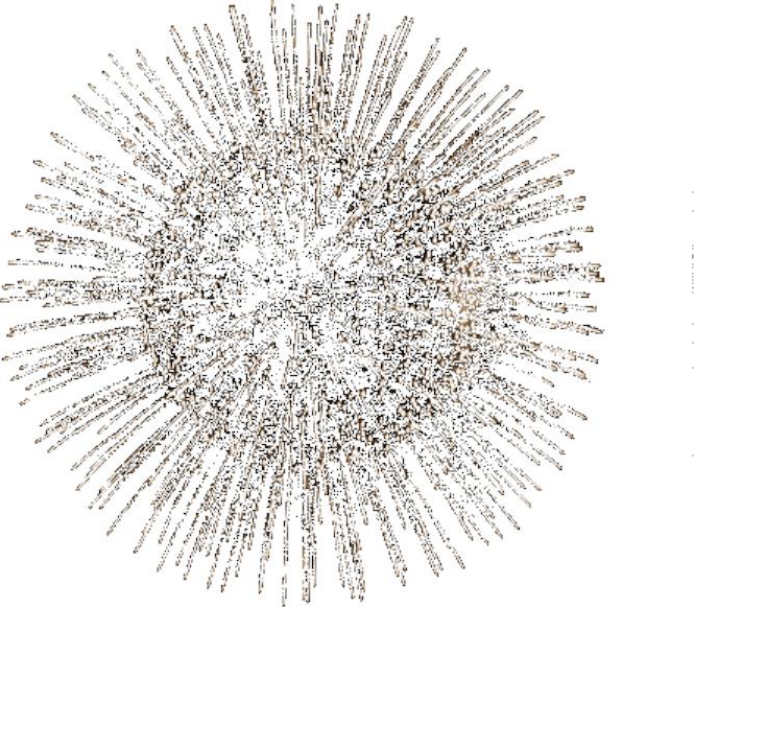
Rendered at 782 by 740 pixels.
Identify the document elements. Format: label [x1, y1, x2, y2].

text_box [0, 0, 694, 607]
